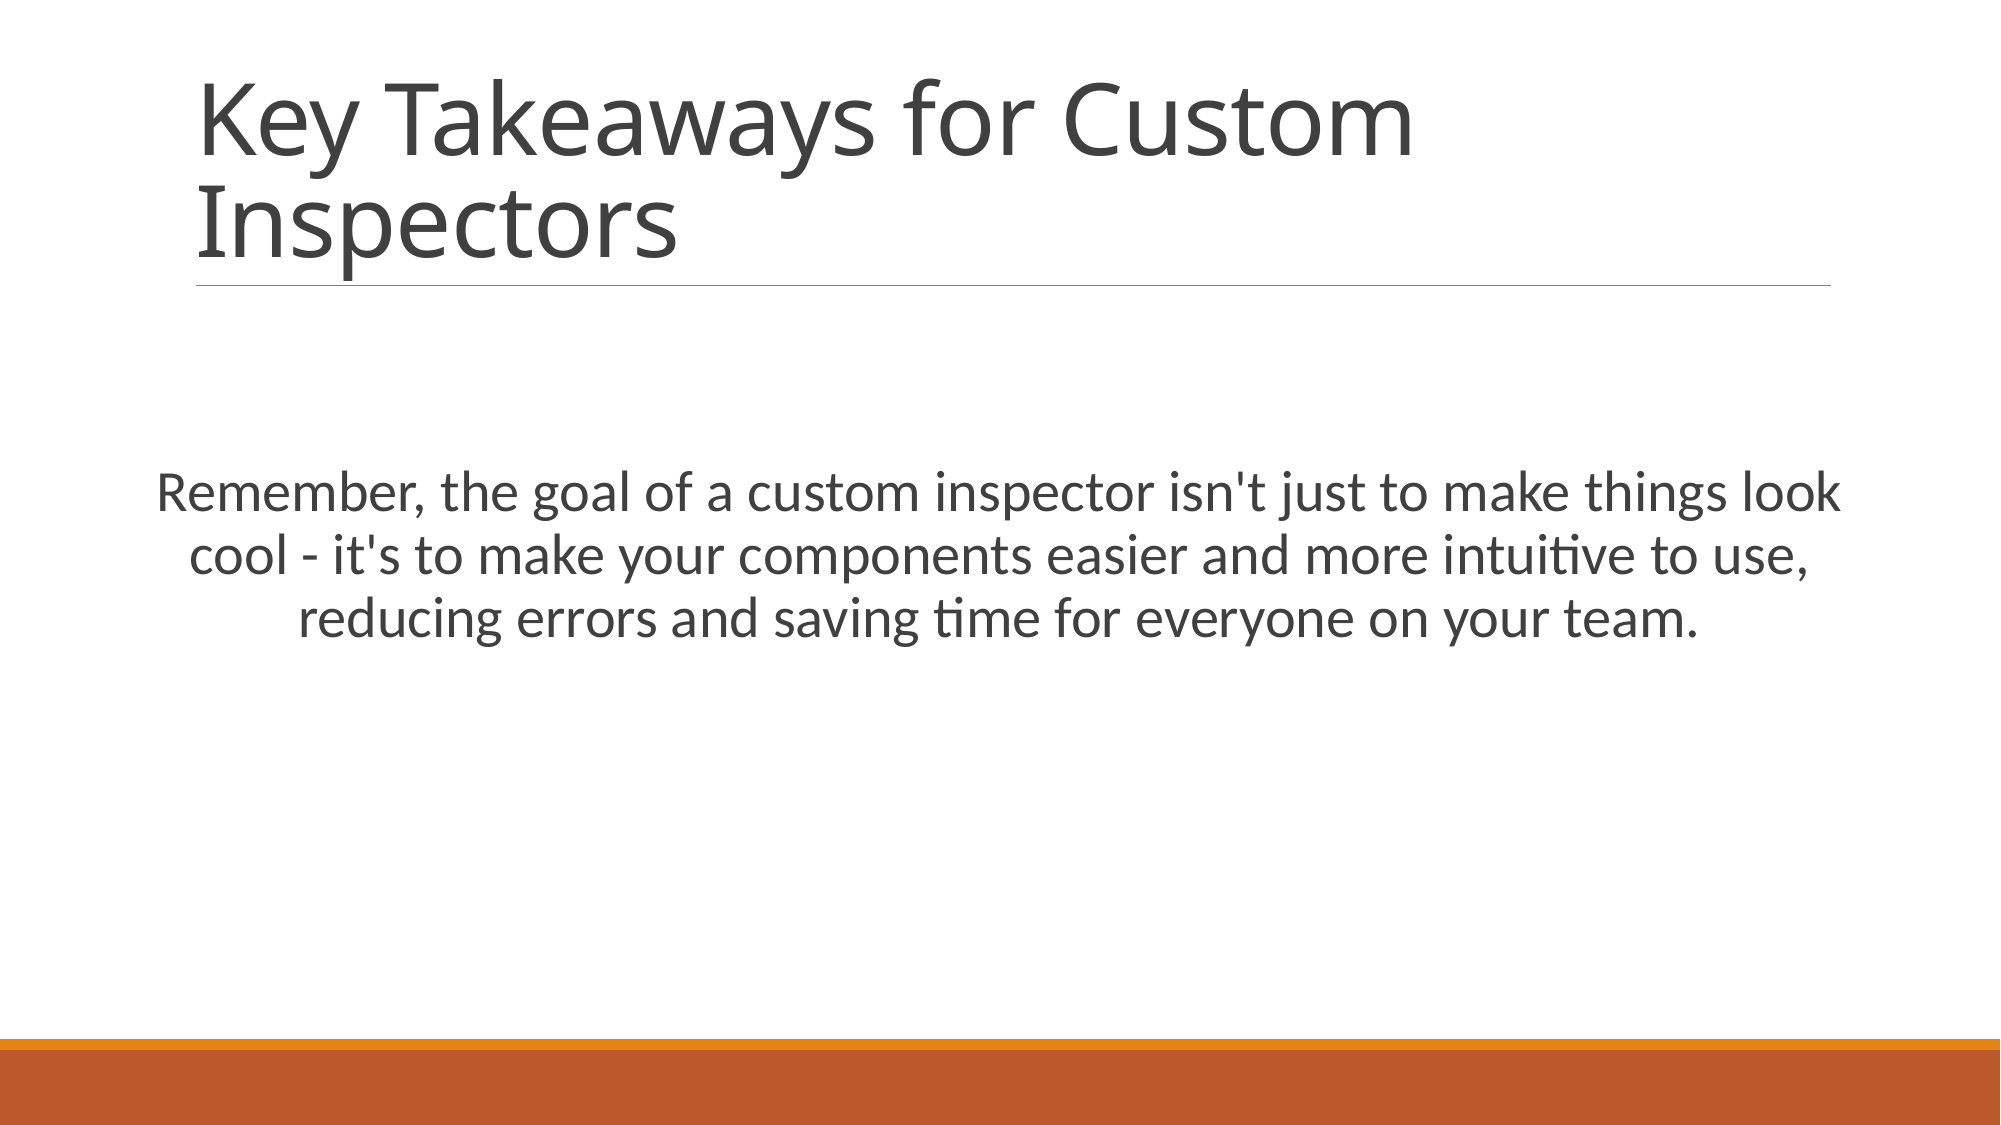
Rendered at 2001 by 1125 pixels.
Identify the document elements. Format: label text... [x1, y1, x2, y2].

title Key Takeaways for Custom Inspectors [180, 47, 1830, 285]
list Remember, the goal of a custom inspector isn't just to make things look cool - it's to make your components easier and more intuitive to use, reducing errors and saving time for everyone on your team. [137, 453, 1863, 672]
